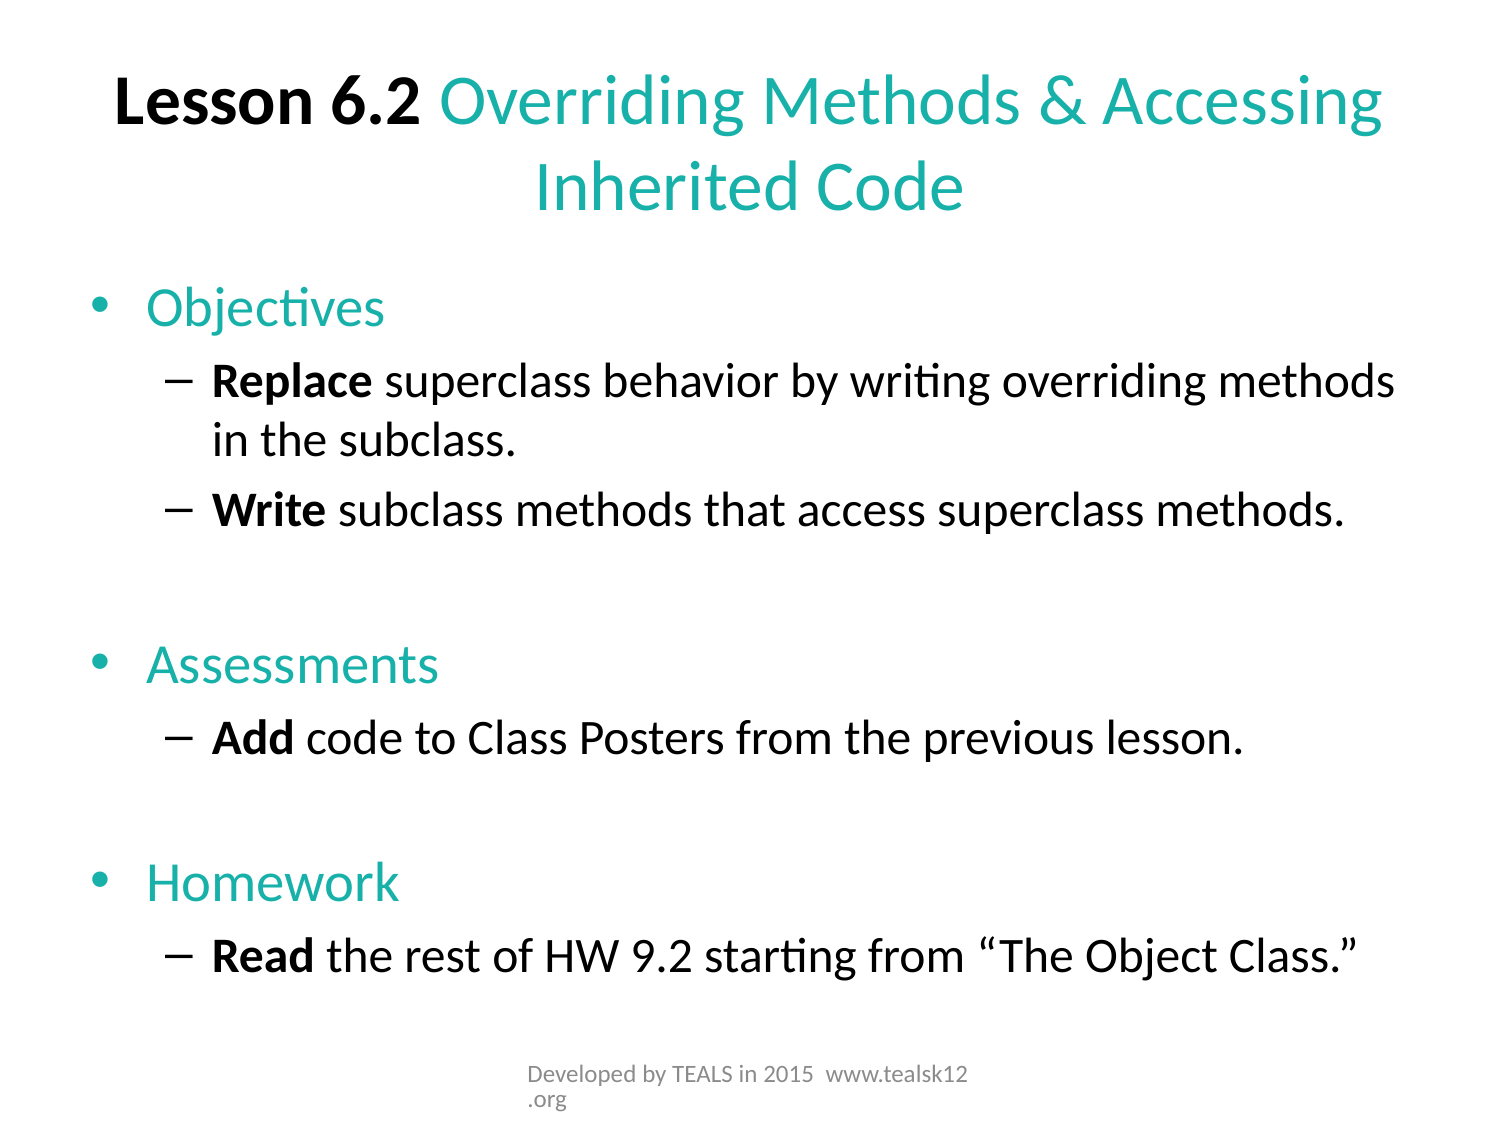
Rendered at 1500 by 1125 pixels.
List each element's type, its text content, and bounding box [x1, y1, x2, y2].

title Lesson 6.2 Overriding Methods & Accessing Inherited Code [75, 45, 1425, 233]
list Objectives Replace superclass behavior by writing overriding methods in the subclass. Write subclass methods that access superclass methods. Assessments Add code to Class Posters from the previous lesson. Homework Read the rest of HW 9.2 starting from “The Object Class.” [75, 262, 1425, 1005]
footer Developed by TEALS in 2015 www.tealsk12.org [512, 1042, 988, 1103]
